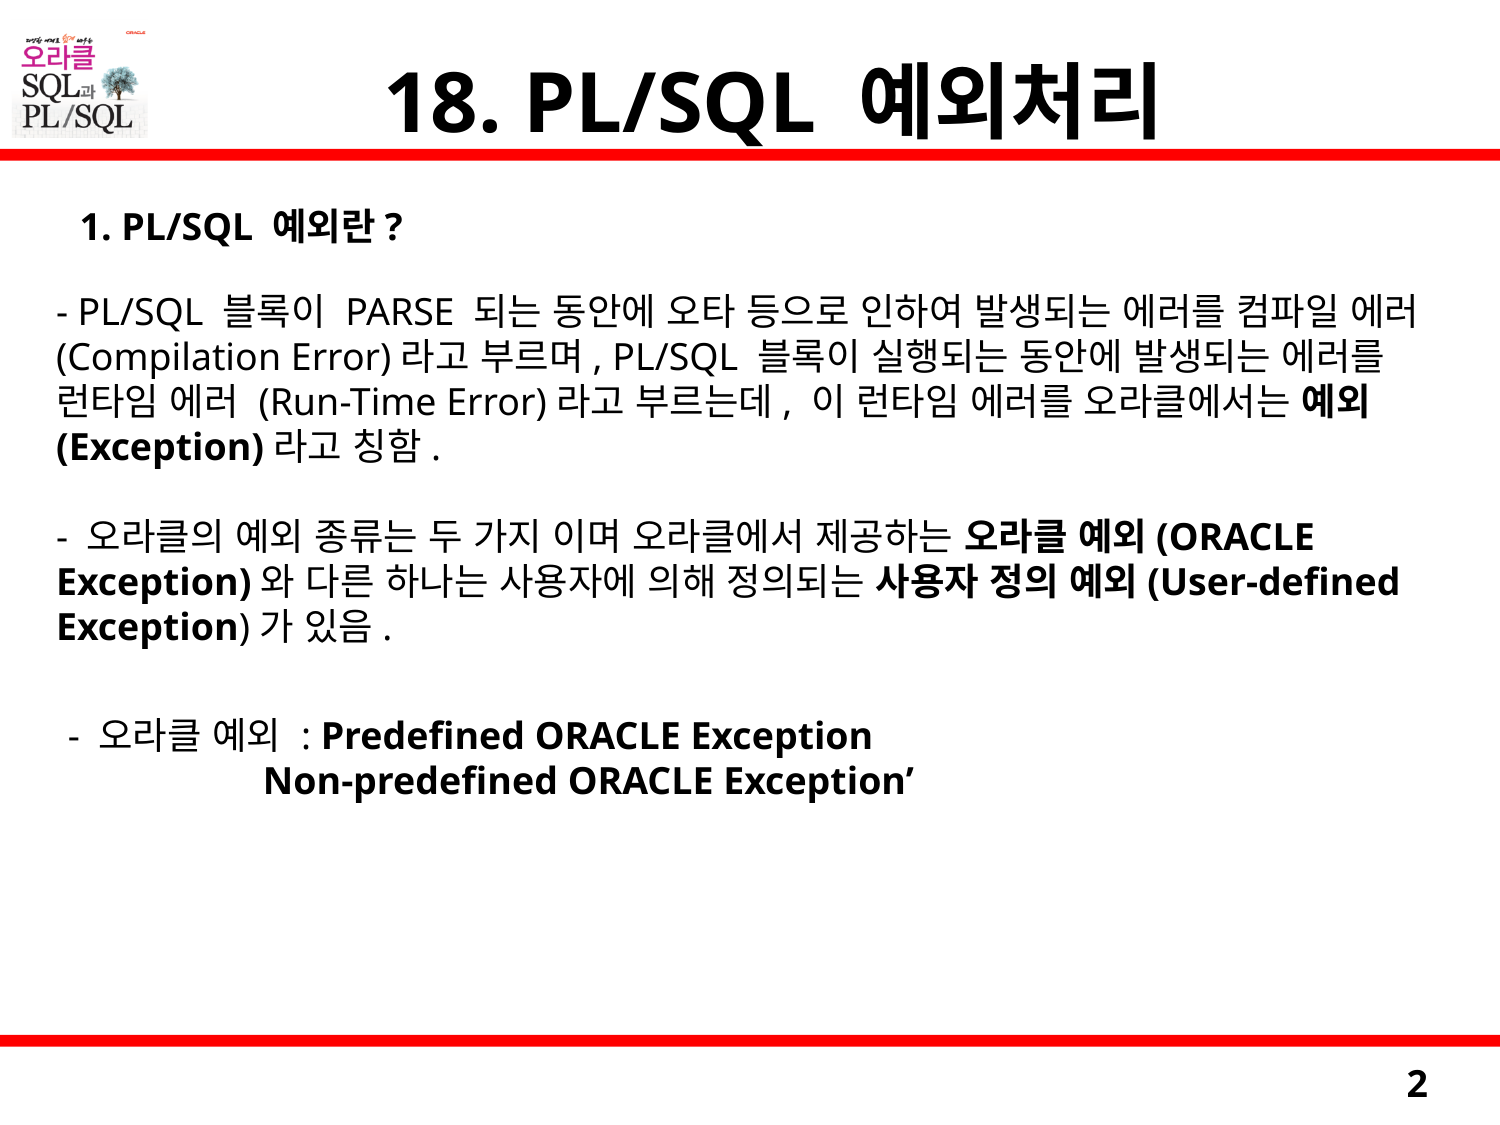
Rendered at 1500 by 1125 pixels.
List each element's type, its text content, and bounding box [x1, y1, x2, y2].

picture [11, 19, 148, 138]
text_box - PL/SQL 블록이 PARSE 되는 동안에 오타 등으로 인하여 발생되는 에러를 컴파일 에러(Compilation Error)라고 부르며, PL/SQL 블록이 실행되는 동안에 발생되는 에러를 런타임 에러 (Run-Time Error)라고 부르는데, 이 런타임 에러를 오라클에서는 예외(Exception)라고 칭함. - 오라클의 예외 종류는 두 가지 이며 오라클에서 제공하는 오라클 예외(ORACLE Exception)와 다른 하나는 사용자에 의해 정의되는 사용자 정의 예외(User-defined Exception)가 있음. [39, 265, 1473, 671]
text_box [0, 1033, 1500, 1049]
text_box 18. PL/SQL 예외처리 [204, 0, 1343, 151]
text_box 2 [1362, 1056, 1473, 1108]
text_box - 오라클 예외 : Predefined ORACLE Exception Non-predefined ORACLE Exception’ [51, 678, 1449, 836]
text_box 1. PL/SQL 예외란? [63, 182, 681, 265]
text_box [0, 147, 1500, 163]
